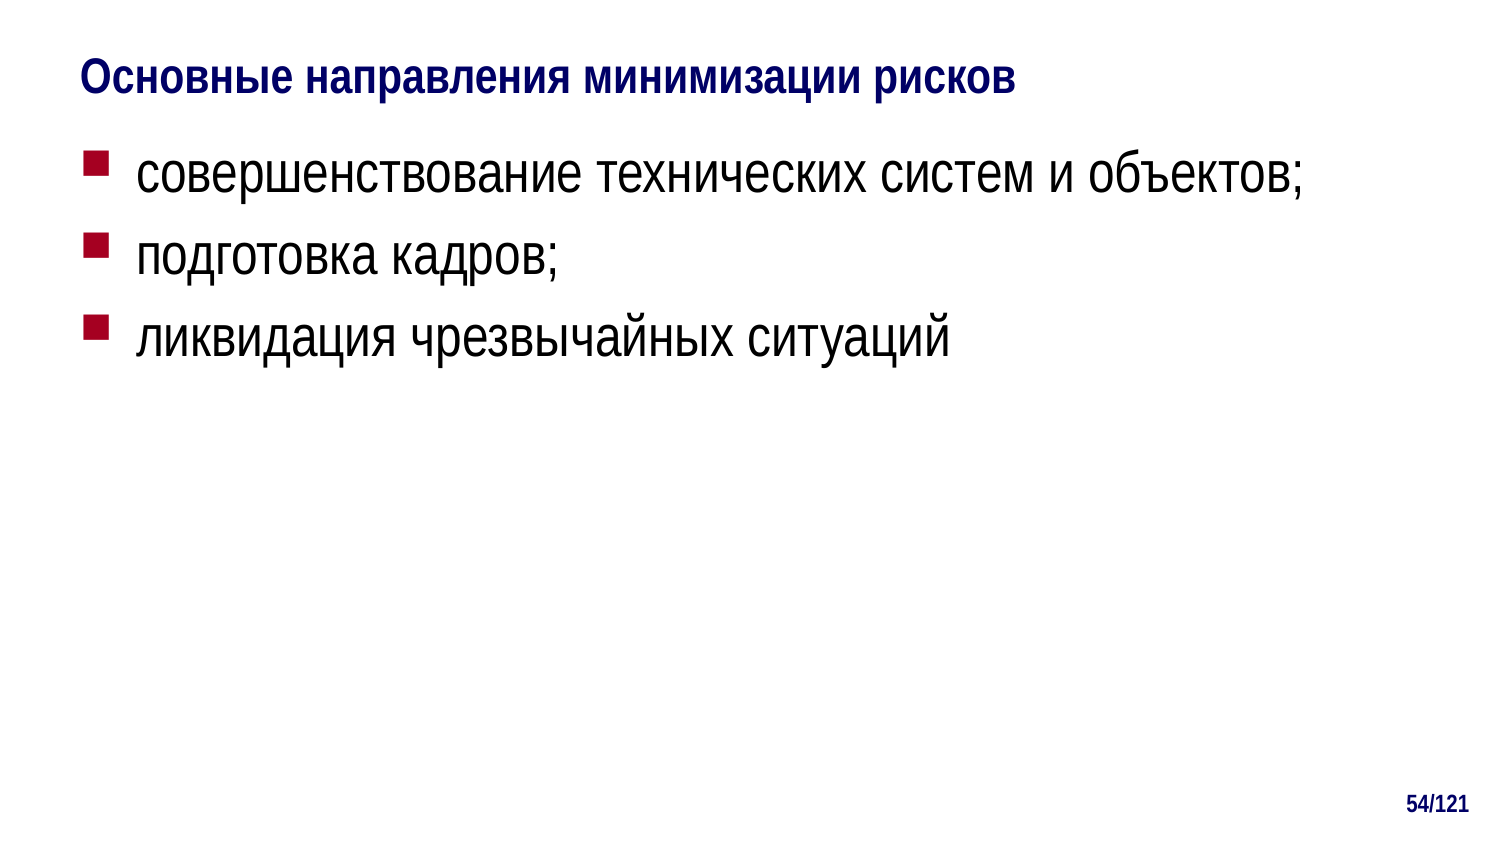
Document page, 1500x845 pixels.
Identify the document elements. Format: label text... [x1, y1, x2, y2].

title Основные направления минимизации рисков [64, 32, 1483, 115]
list совершенствование технических систем и объектов; подготовка кадров; ликвидация чрезвычайных ситуаций [64, 126, 1483, 789]
